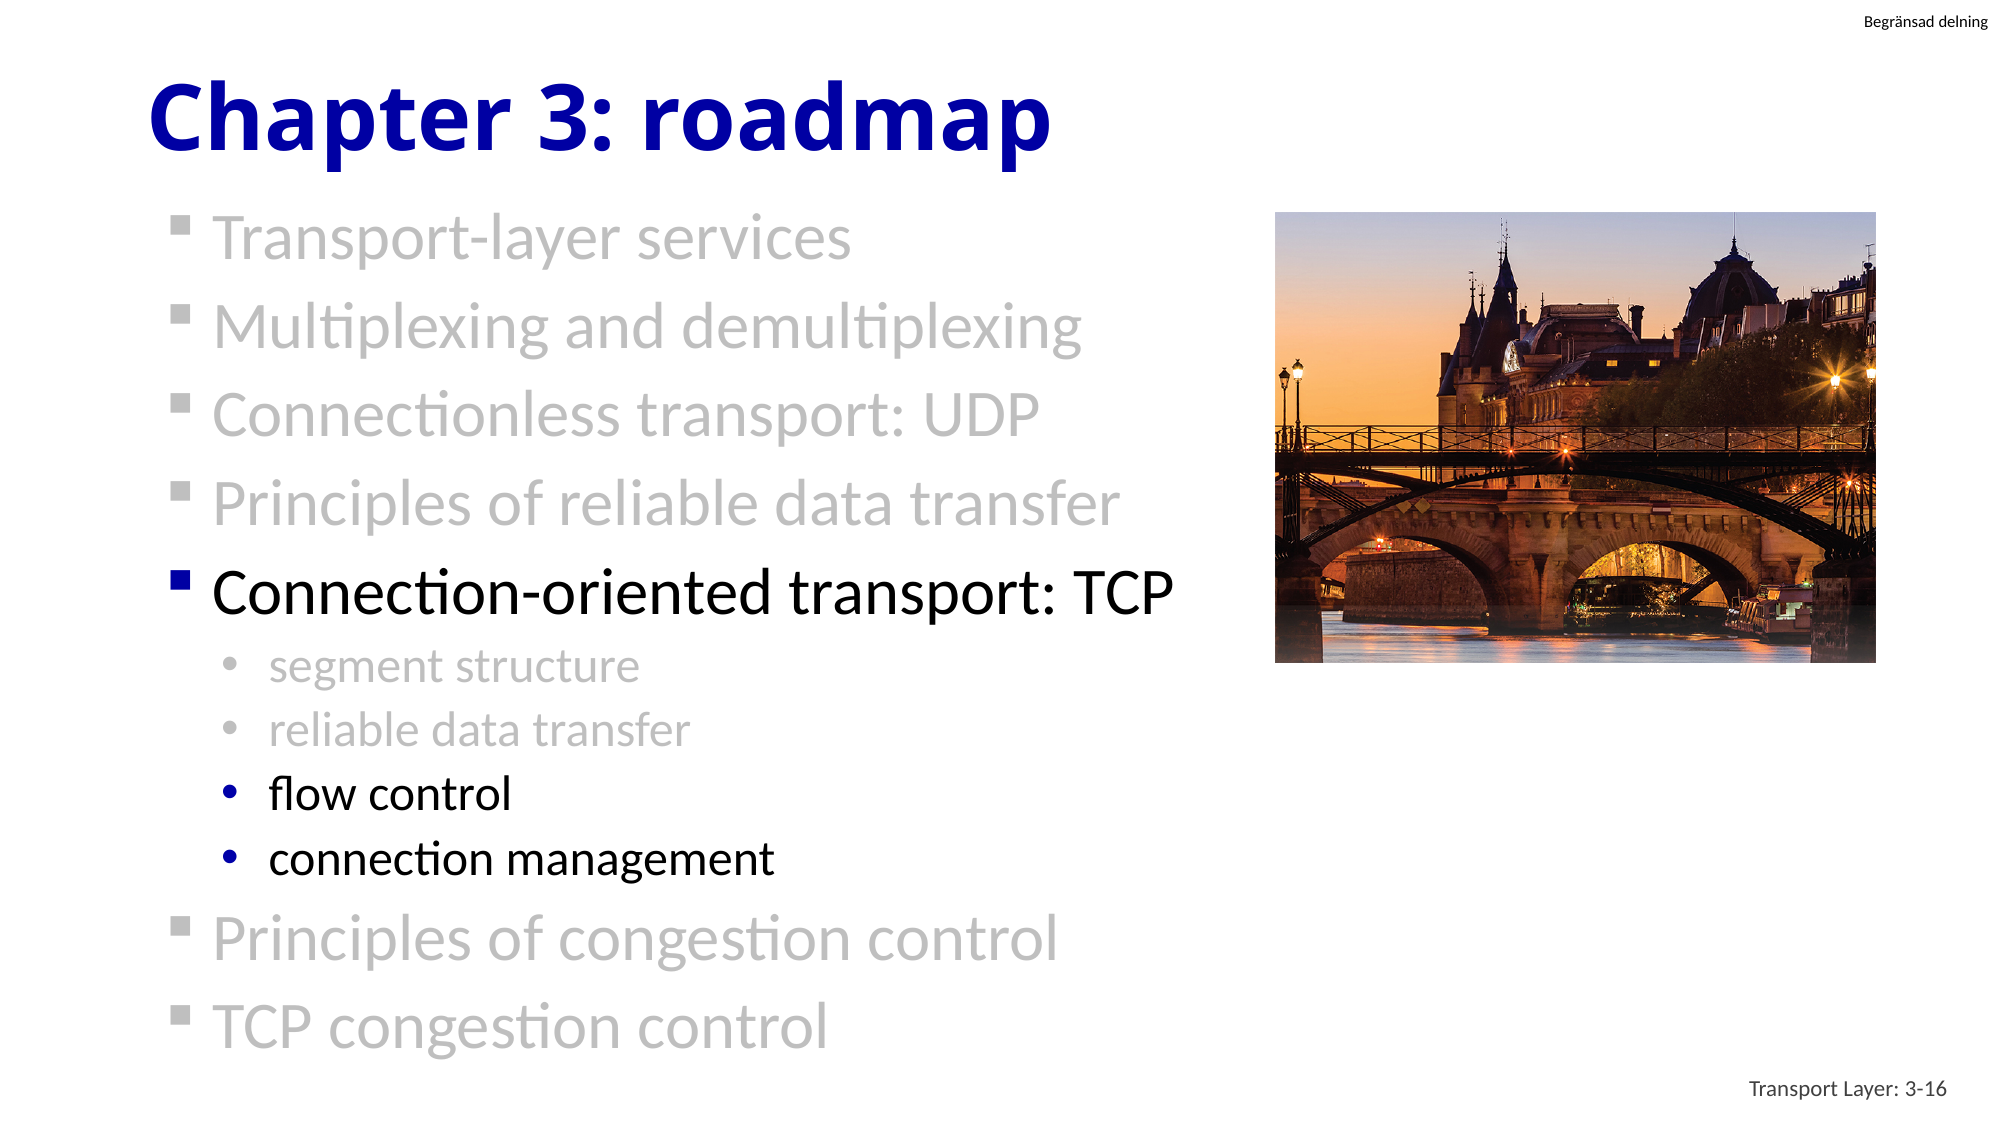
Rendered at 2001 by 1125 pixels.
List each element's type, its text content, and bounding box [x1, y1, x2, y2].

slide_number Transport Layer: 3-16 [1512, 1056, 1963, 1117]
title Chapter 3: roadmap [131, 47, 1856, 195]
picture [1275, 212, 1876, 663]
list Transport-layer services Multiplexing and demultiplexing Connectionless transport: UDP Principles of reliable data transfer Connection-oriented transport: TCP segment structure reliable data transfer flow control connection management Principles of congestion control TCP congestion control [131, 194, 1217, 1117]
